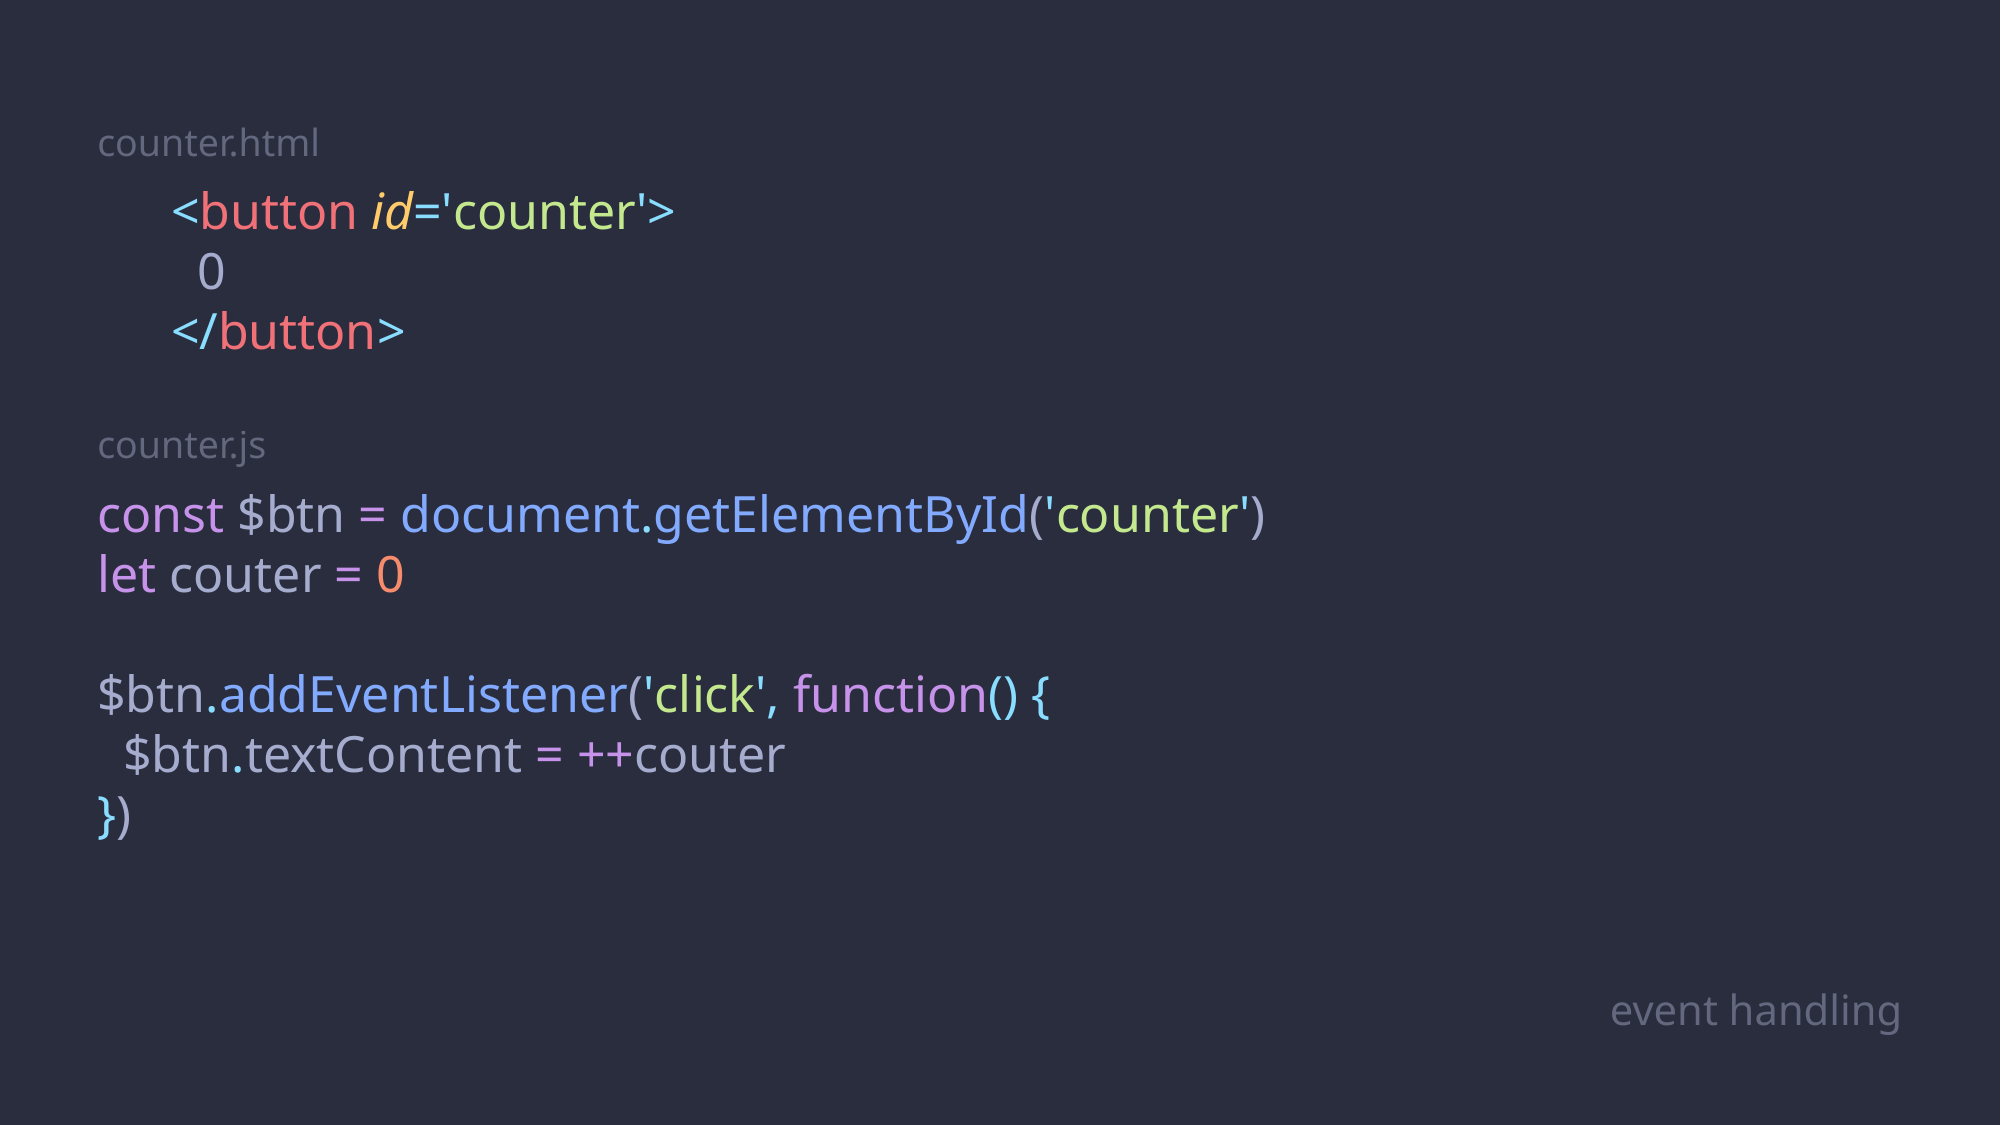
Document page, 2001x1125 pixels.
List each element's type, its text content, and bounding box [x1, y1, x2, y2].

text_box counter.html [97, 111, 1902, 171]
text_box event handling [97, 975, 1903, 1041]
text_box counter.js [97, 414, 1902, 474]
text_box const $btn = document.getElementById('counter') let couter = 0 $btn.addEventListener('click', function() { $btn.textContent = ++couter }) [97, 474, 1890, 850]
text_box <button id='counter'> 0 </button> [171, 171, 704, 367]
